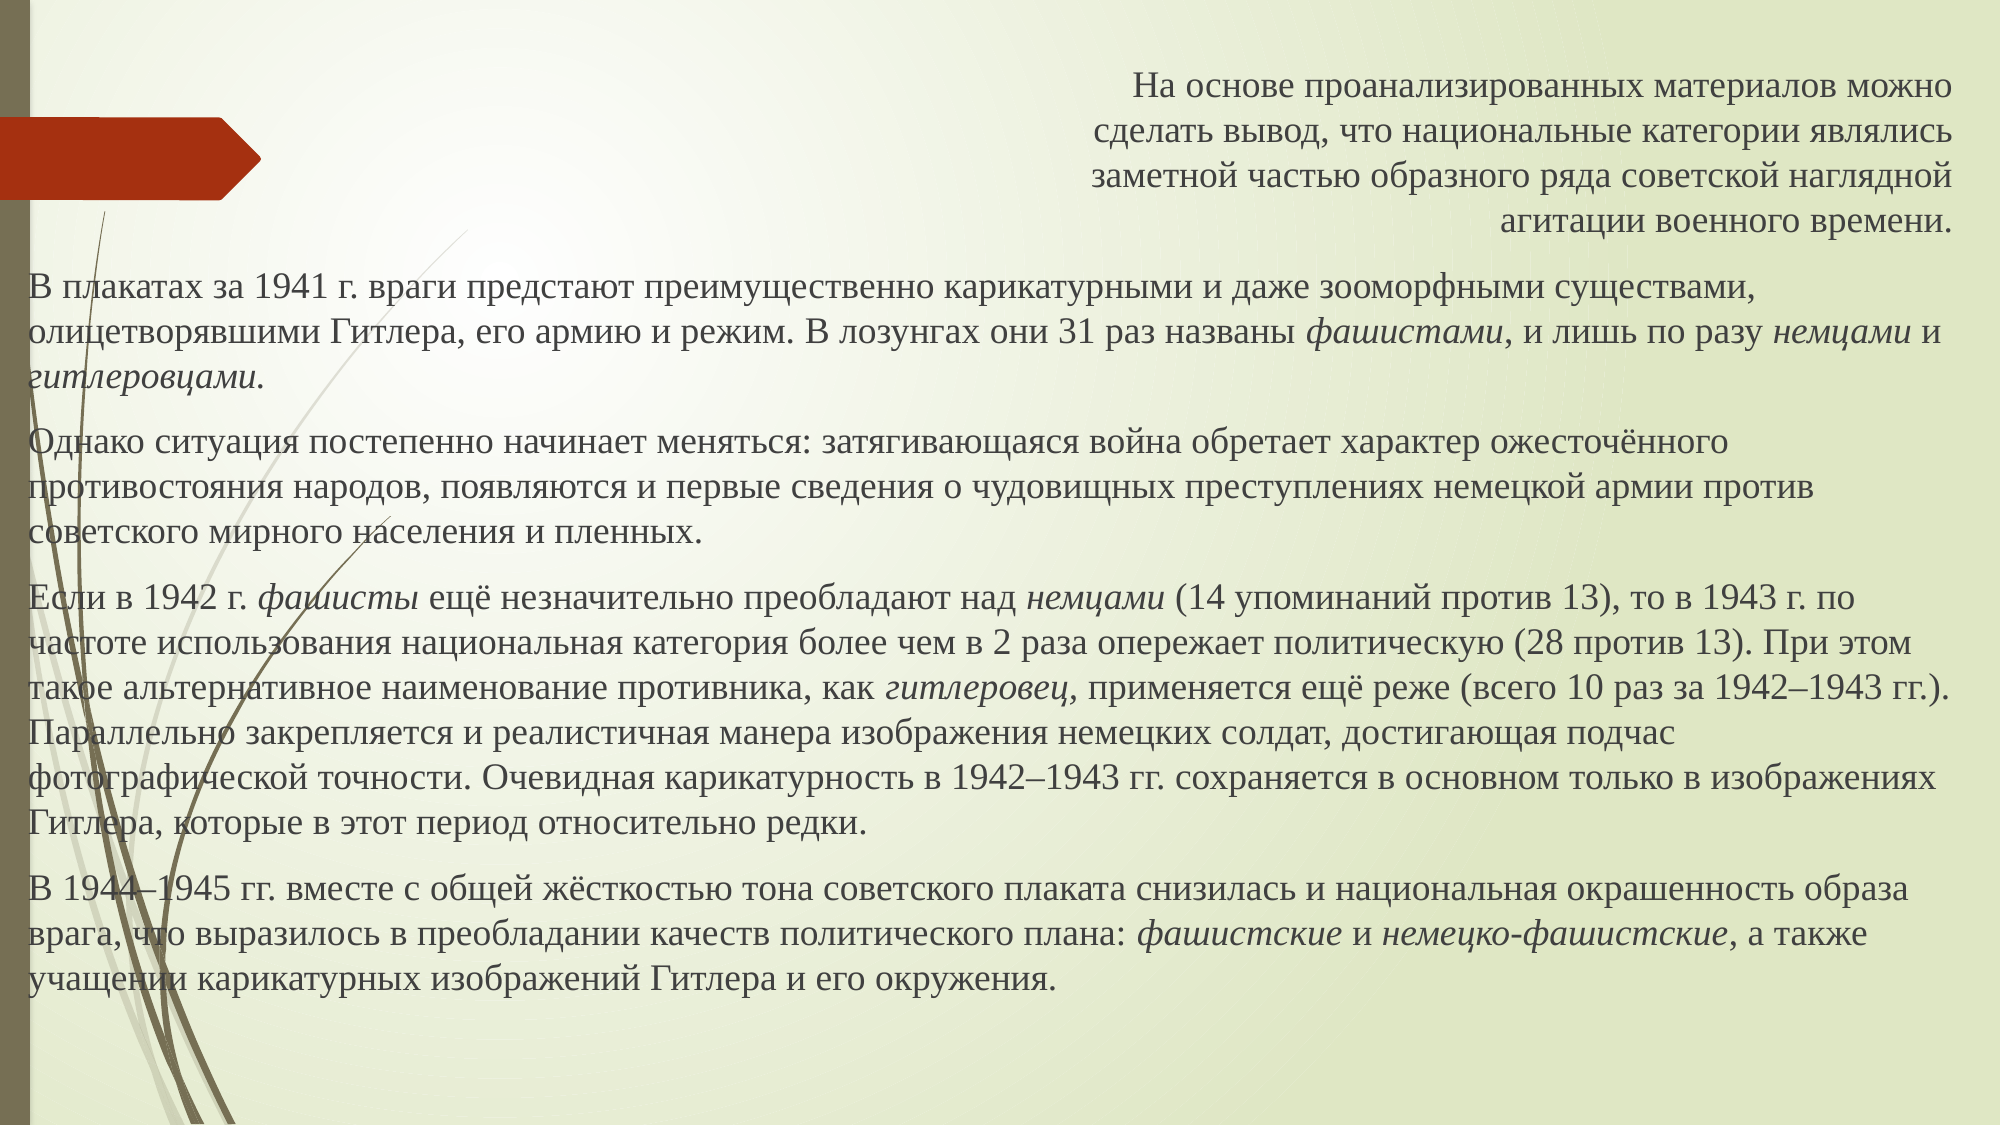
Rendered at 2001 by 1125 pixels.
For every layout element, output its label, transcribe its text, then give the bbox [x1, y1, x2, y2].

list На основе проанализированных материалов можно сделать вывод, что национальные категории являлись заметной частью образного ряда советской наглядной агитации военного времени. В плакатах за 1941 г. враги предстают преимущественно карикатурными и даже зооморфными существами, олицетворявшими Гитлера, его армию и режим. В лозунгах они 31 раз названы фашистами, и лишь по разу немцами и гитлеровцами. Однако ситуация постепенно начинает меняться: затягивающаяся война обретает характер ожесточённого противостояния народов, появляются и первые сведения о чудовищных преступлениях немецкой армии против советского мирного населения и пленных. Если в 1942 г. фашисты ещё незначительно преобладают над немцами (14 упоминаний против 13), то в 1943 г. по частоте использования национальная категория более чем в 2 раза опережает политическую (28 против 13). При этом такое альтернативное наименование противника, как гитлеровец, применяется ещё реже (всего 10 раз за 1942–1943 гг.). Параллельно закрепляется и реалистичная манера изображения немецких солдат, достигающая подчас фотографической точности. Очевидная карикатурность в 1942–1943 гг. сохраняется в основном только в изображениях Гитлера, которые в этот период относительно редки. В 1944–1945 гг. вместе с общей жёсткостью тона советского плаката снизилась и национальная окрашенность образа врага, что выразилось в преобладании качеств политического плана: фашистские и немецко-фашистские, а также учащении карикатурных изображений Гитлера и его окружения. [12, 52, 1969, 1110]
